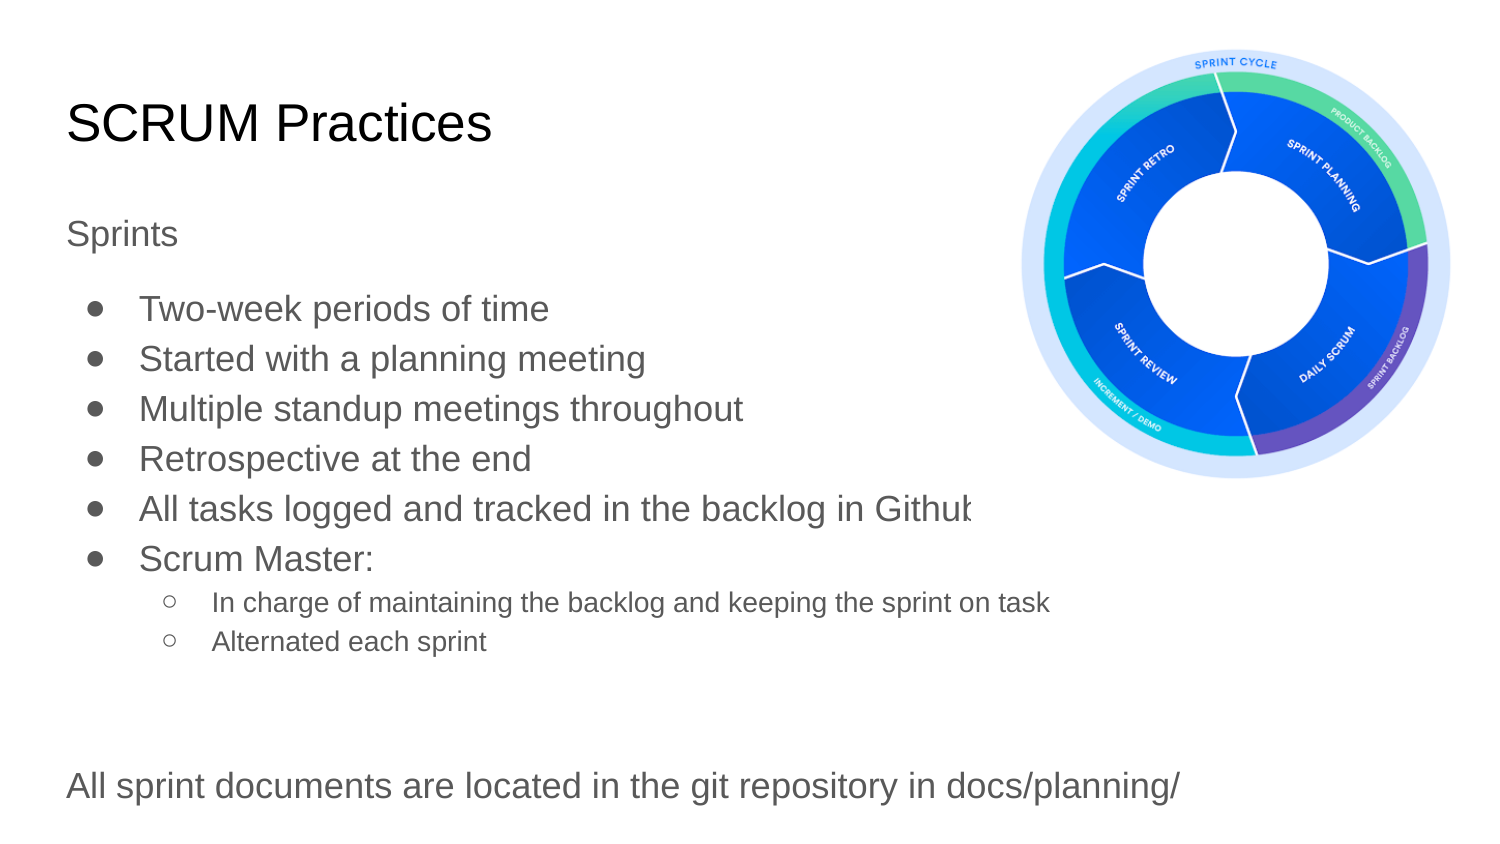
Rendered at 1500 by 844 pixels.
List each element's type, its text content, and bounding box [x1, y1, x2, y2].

list Sprints Two-week periods of time Started with a planning meeting Multiple standup meetings throughout Retrospective at the end All tasks logged and tracked in the backlog in Github Scrum Master: In charge of maintaining the backlog and keeping the sprint on task Alternated each sprint All sprint documents are located in the git repository in docs/planning/ [51, 189, 1449, 823]
picture [971, 0, 1500, 529]
title SCRUM Practices [51, 72, 966, 167]
